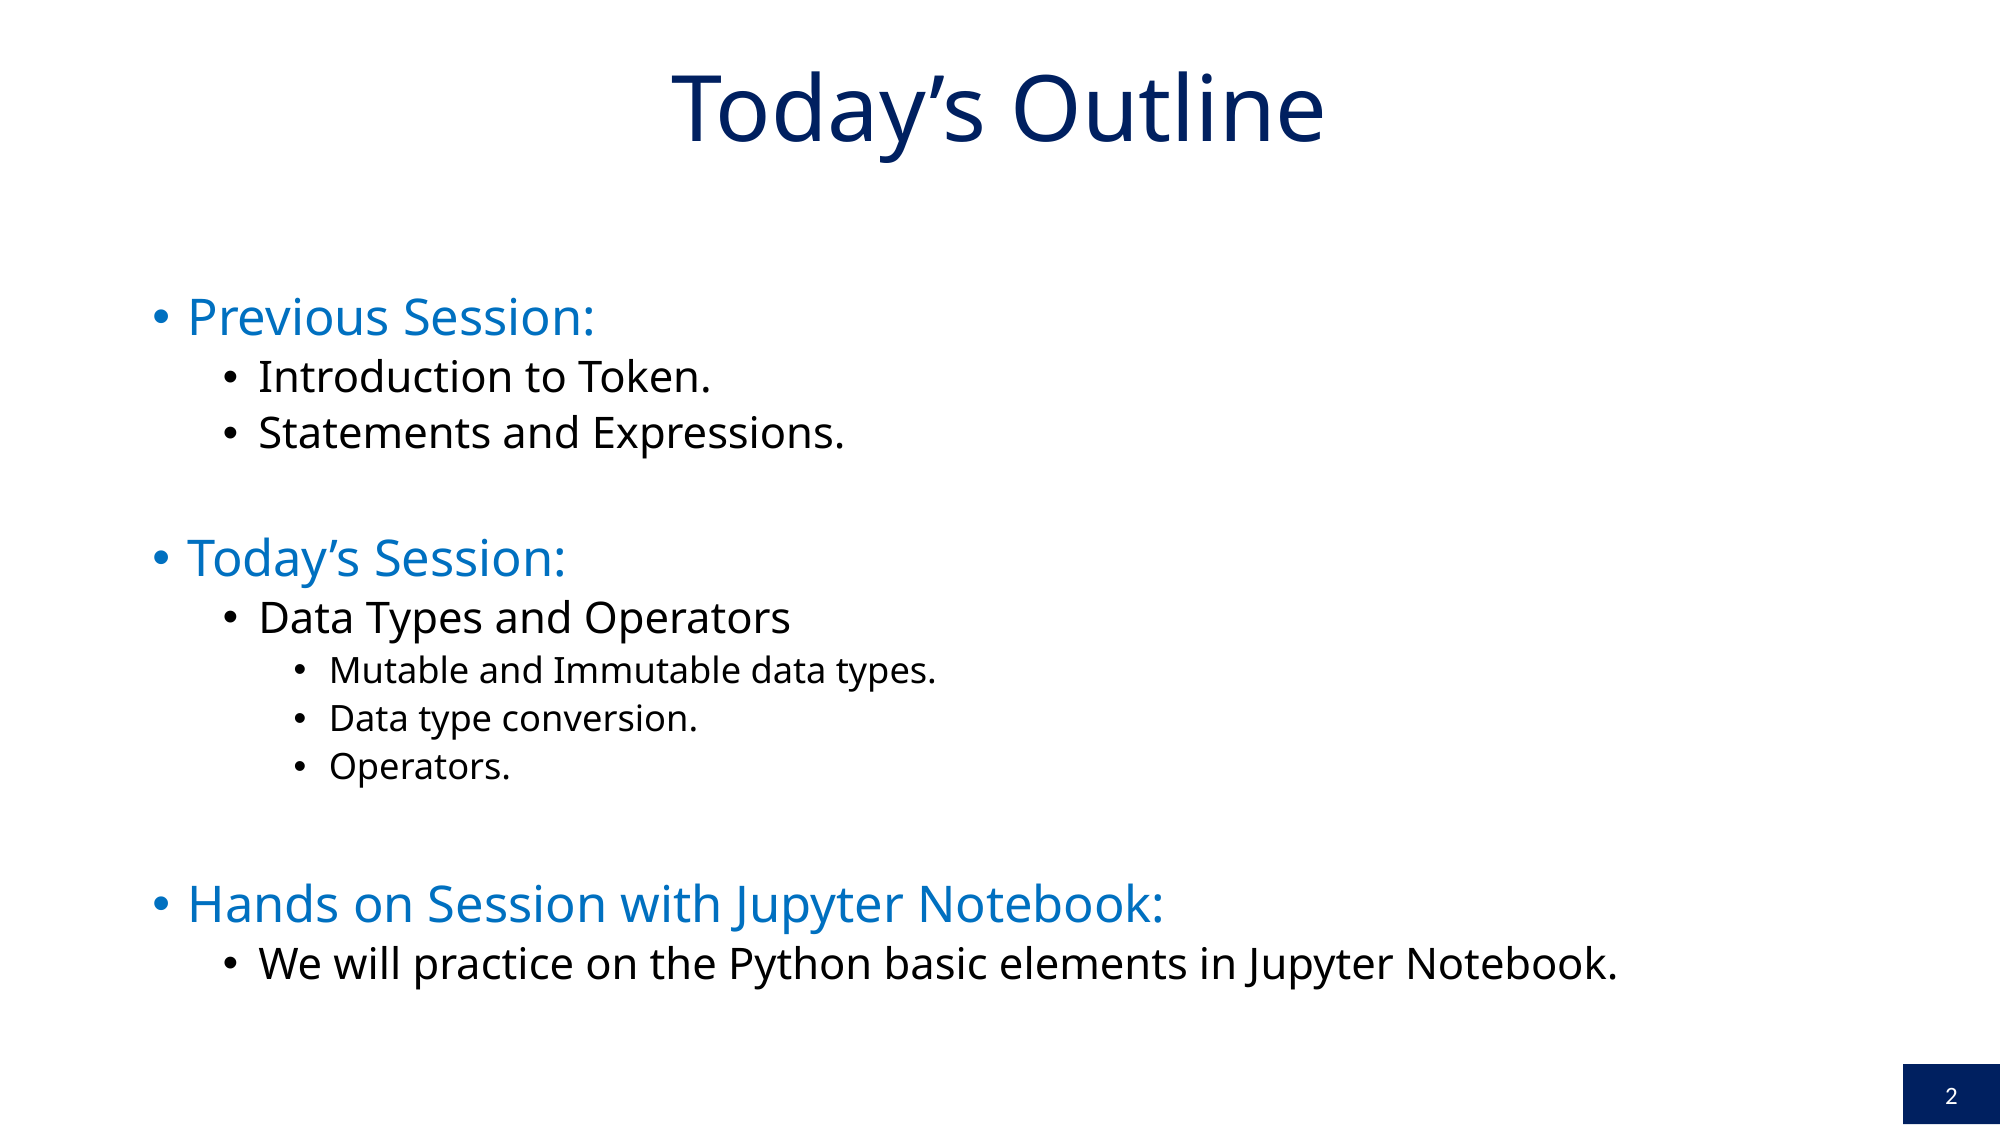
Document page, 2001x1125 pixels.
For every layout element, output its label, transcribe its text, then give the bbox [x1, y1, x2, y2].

list Previous Session: Introduction to Token. Statements and Expressions. Today’s Session: Data Types and Operators Mutable and Immutable data types. Data type conversion. Operators. Hands on Session with Jupyter Notebook: We will practice on the Python basic elements in Jupyter Notebook. [137, 284, 1863, 999]
title Today’s Outline [137, 27, 1863, 197]
slide_number 2 [1903, 1064, 2000, 1125]
